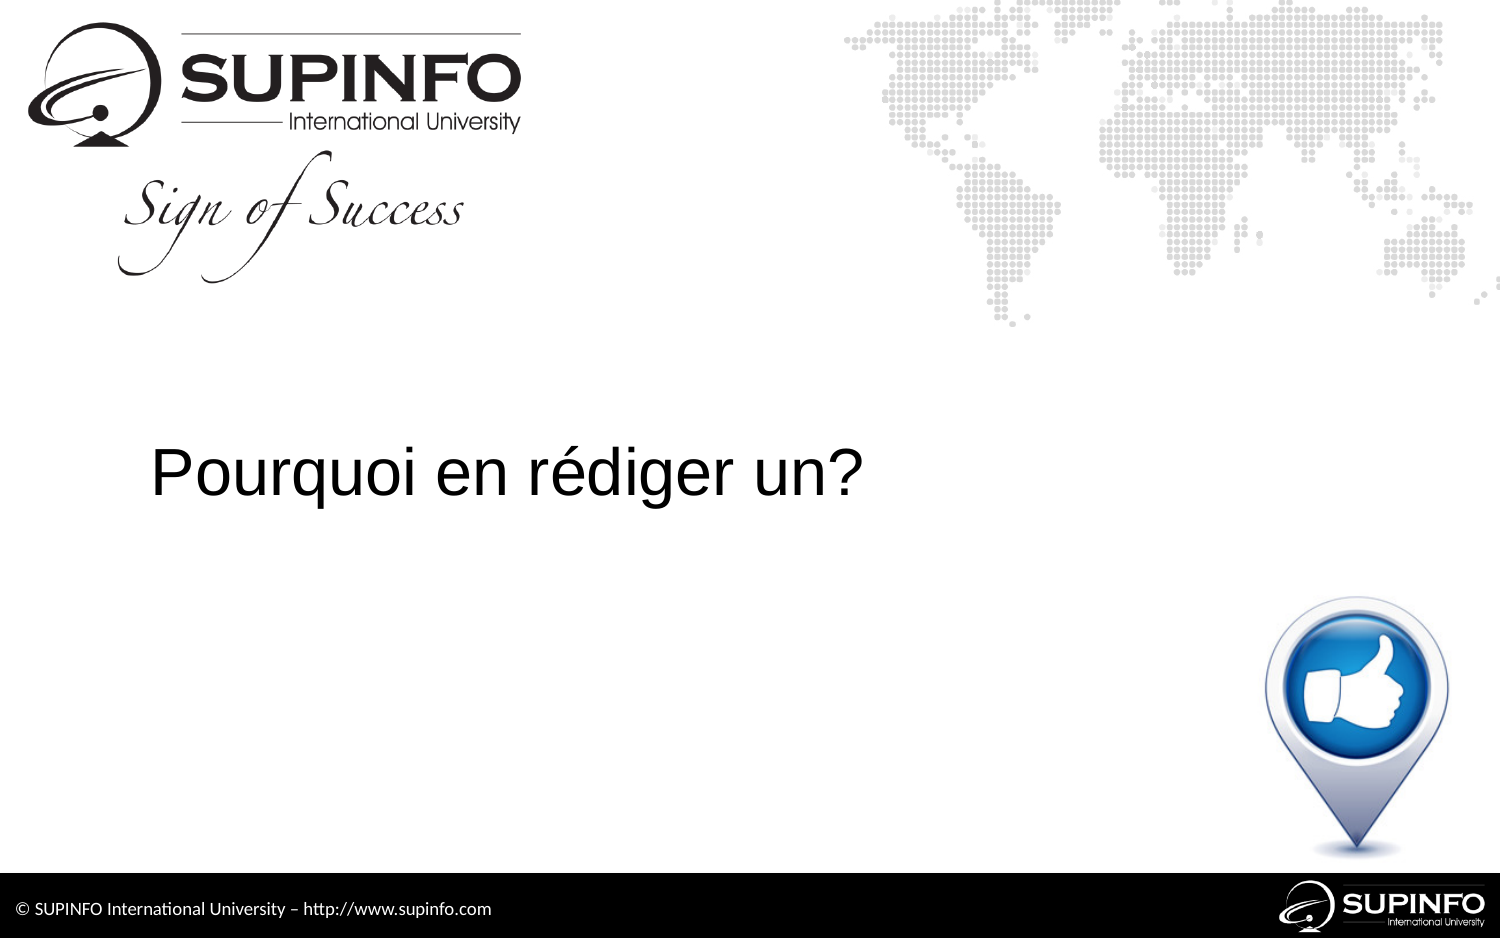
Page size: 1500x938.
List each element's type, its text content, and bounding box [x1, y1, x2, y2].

picture [1212, 586, 1500, 863]
picture [22, 19, 526, 287]
picture [844, 0, 1500, 327]
picture [1269, 870, 1494, 938]
text_box Pourquoi en rédiger un? [135, 421, 1435, 671]
